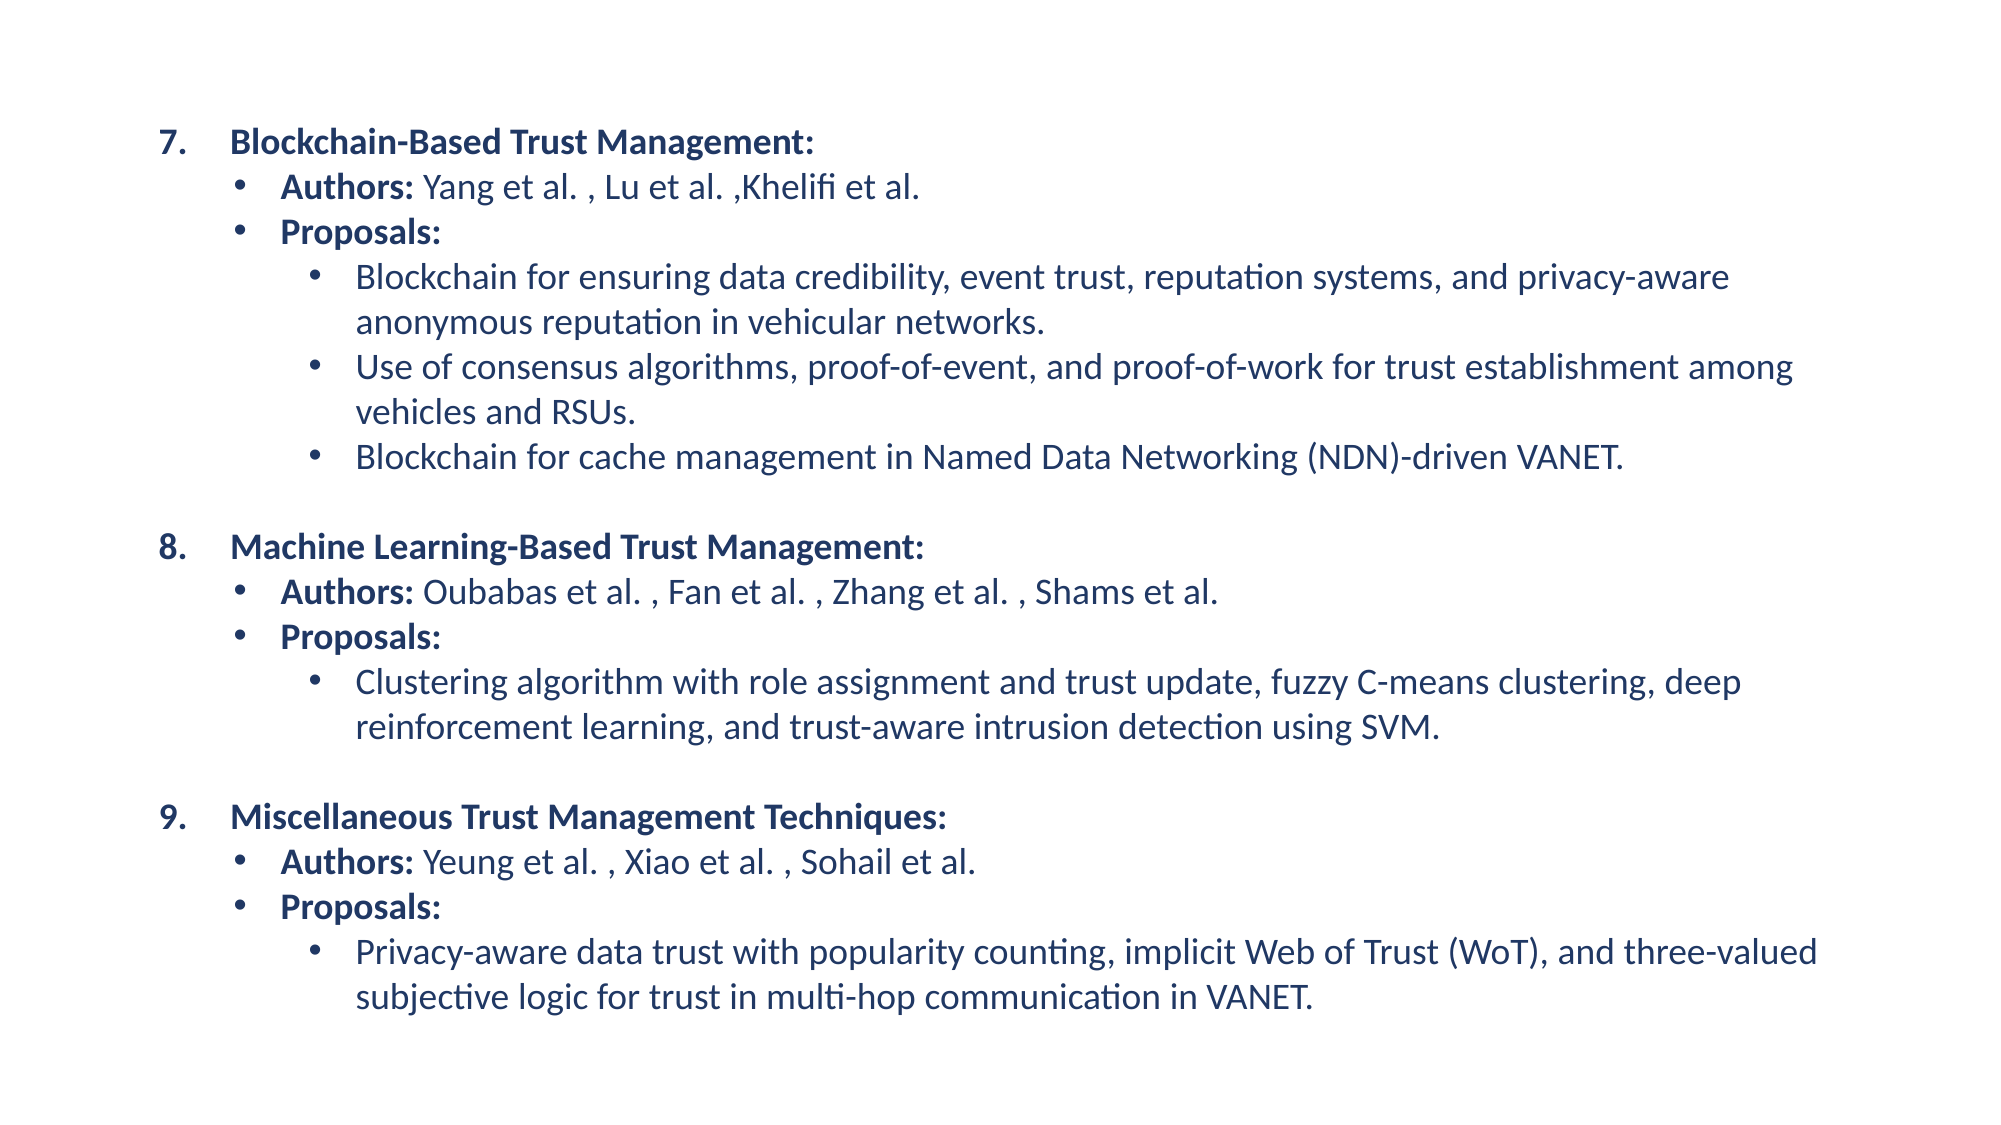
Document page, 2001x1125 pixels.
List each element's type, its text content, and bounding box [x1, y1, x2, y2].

text_box 7. Blockchain-Based Trust Management: Authors: Yang et al. , Lu et al. ,Khelifi et al. Proposals: Blockchain for ensuring data credibility, event trust, reputation systems, and privacy-aware anonymous reputation in vehicular networks. Use of consensus algorithms, proof-of-event, and proof-of-work for trust establishment among vehicles and RSUs. Blockchain for cache management in Named Data Networking (NDN)-driven VANET. 8. Machine Learning-Based Trust Management: Authors: Oubabas et al. , Fan et al. , Zhang et al. , Shams et al. Proposals: Clustering algorithm with role assignment and trust update, fuzzy C-means clustering, deep reinforcement learning, and trust-aware intrusion detection using SVM. 9. Miscellaneous Trust Management Techniques: Authors: Yeung et al. , Xiao et al. , Sohail et al. Proposals: Privacy-aware data trust with popularity counting, implicit Web of Trust (WoT), and three-valued subjective logic for trust in multi-hop communication in VANET. [143, 109, 1856, 1115]
